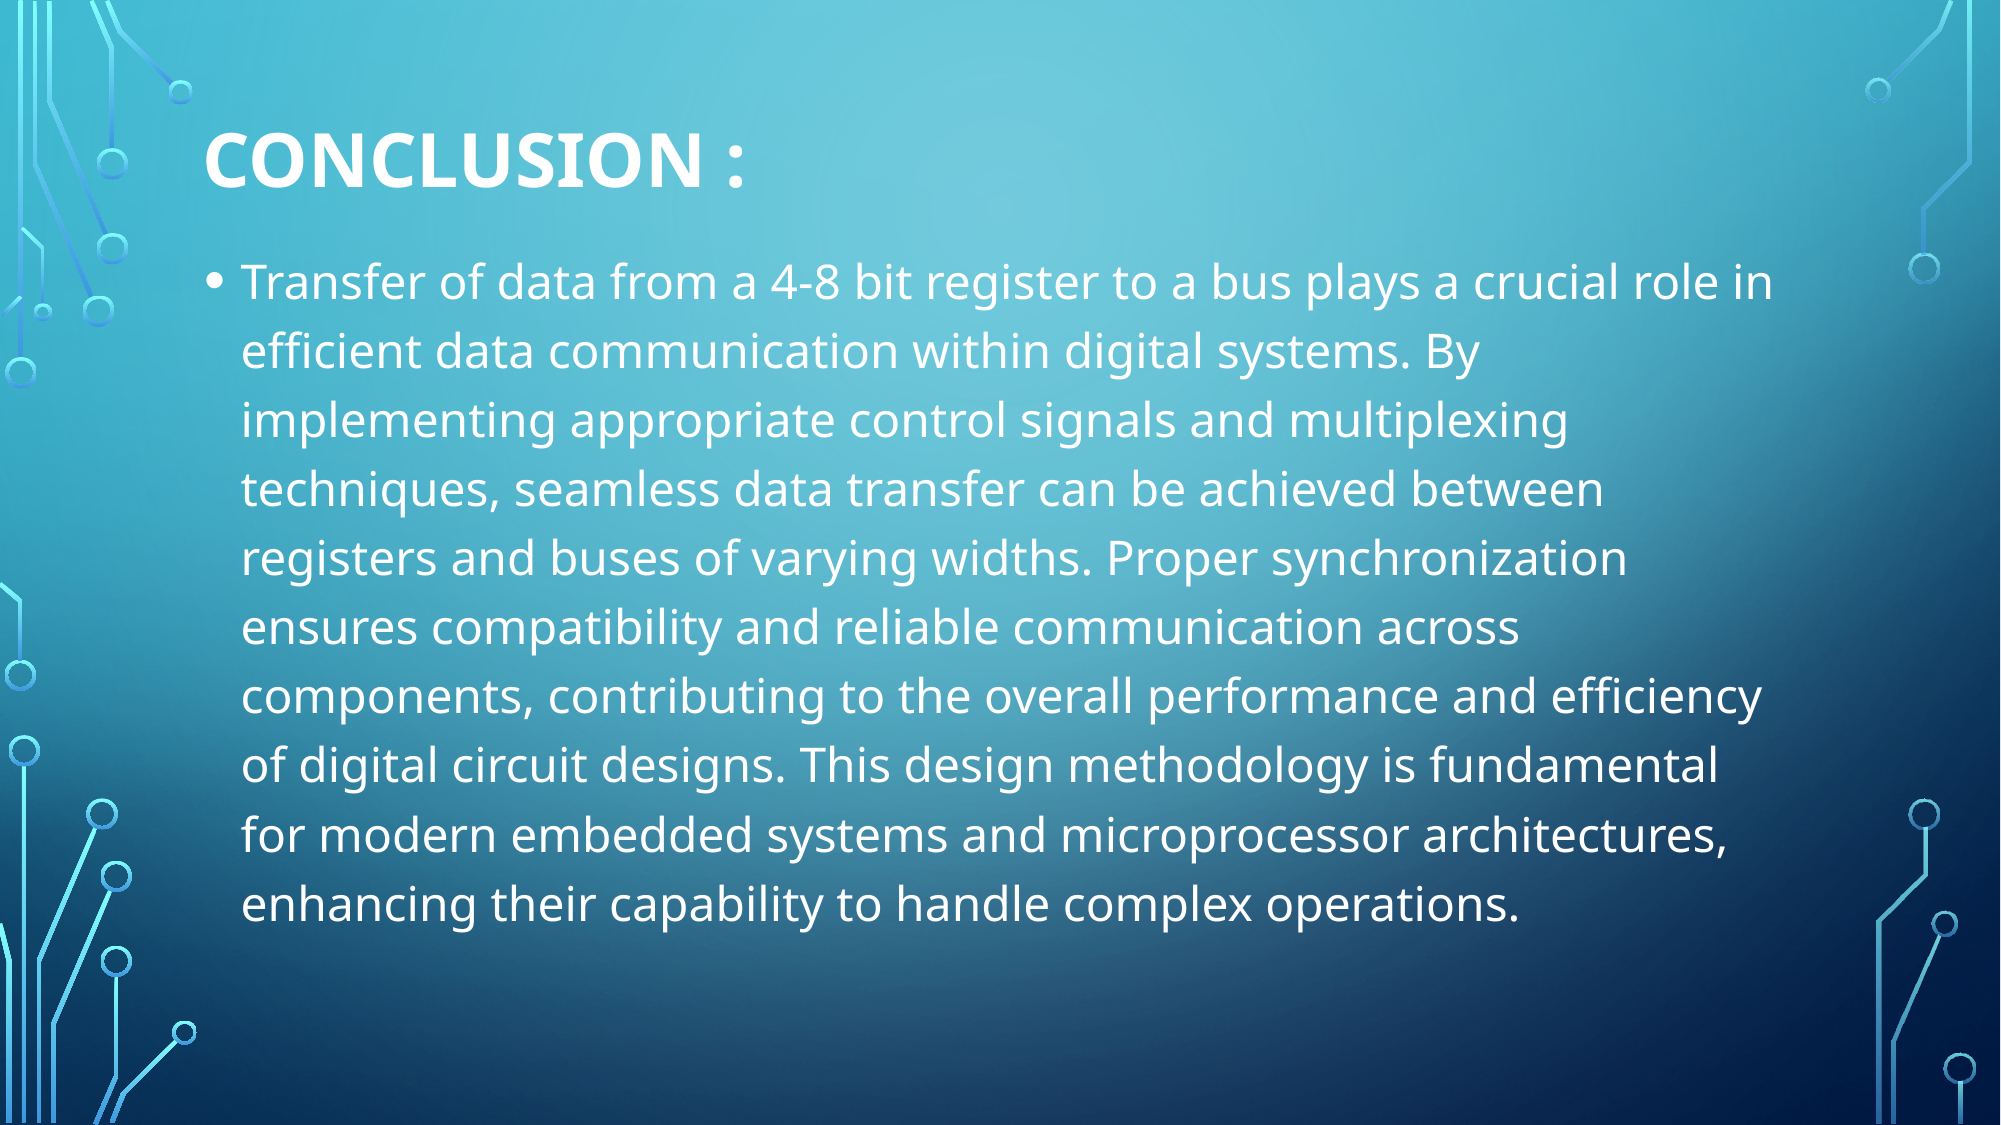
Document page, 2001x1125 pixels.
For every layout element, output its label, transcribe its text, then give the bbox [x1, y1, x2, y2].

title Conclusion : [187, 101, 1813, 227]
list Transfer of data from a 4-8 bit register to a bus plays a crucial role in efficient data communication within digital systems. By implementing appropriate control signals and multiplexing techniques, seamless data transfer can be achieved between registers and buses of varying widths. Proper synchronization ensures compatibility and reliable communication across components, contributing to the overall performance and efficiency of digital circuit designs. This design methodology is fundamental for modern embedded systems and microprocessor architectures, enhancing their capability to handle complex operations. [189, 232, 1813, 950]
